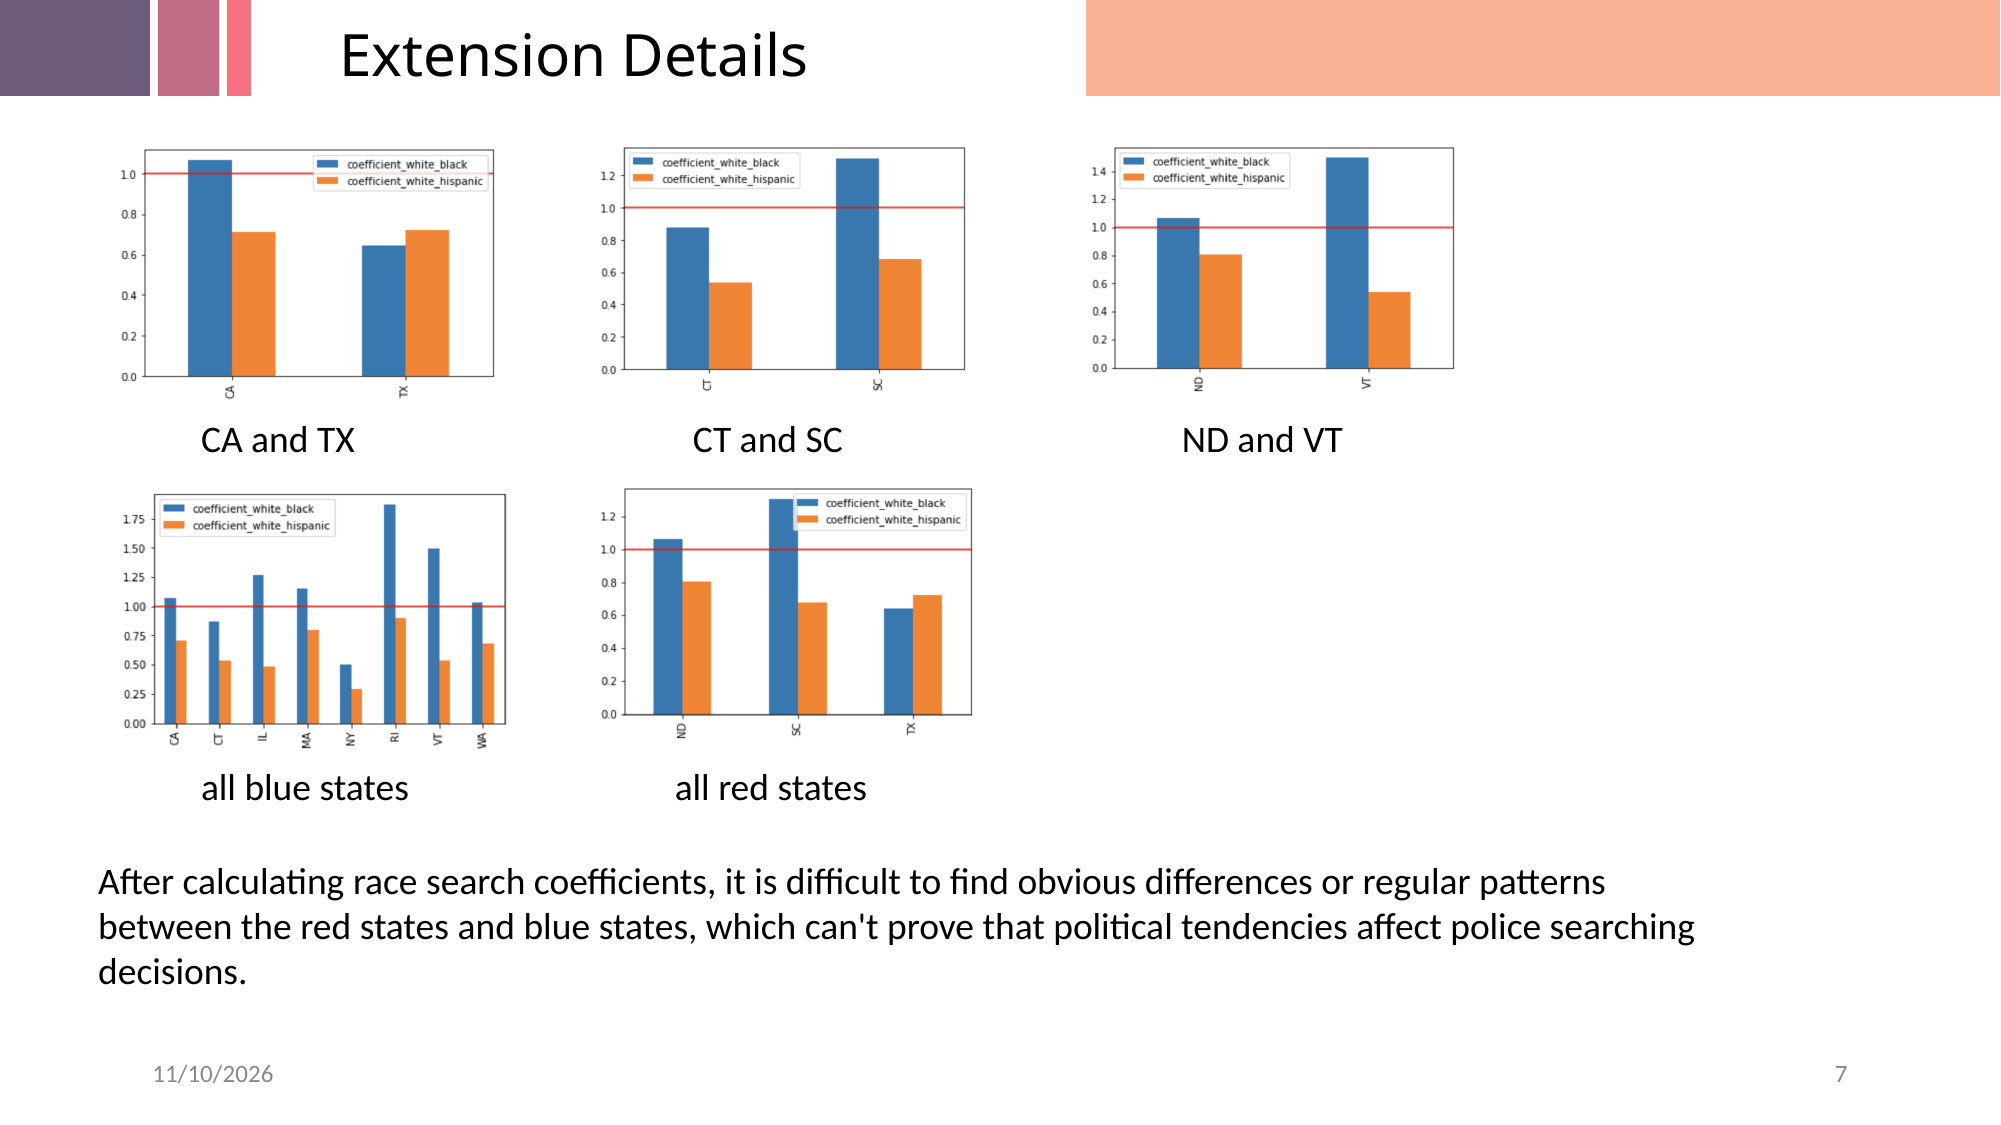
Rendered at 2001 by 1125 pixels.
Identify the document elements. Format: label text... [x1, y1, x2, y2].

picture [112, 483, 516, 756]
text_box ND and VT [1167, 407, 1461, 468]
text_box [157, 0, 220, 96]
slide_number 7 [1412, 1042, 1863, 1103]
text_box Extension Details [324, 10, 1042, 95]
text_box CA and TX [186, 408, 480, 468]
picture [1086, 139, 1461, 396]
text_box After calculating race search coefficients, it is difficult to find obvious differences or regular patterns between the red states and blue states, which can't prove that political tendencies affect police searching decisions. [83, 850, 1753, 1000]
text_box all blue states [186, 756, 480, 815]
text_box [227, 0, 251, 96]
text_box all red states [660, 755, 954, 815]
text_box [0, 0, 150, 96]
text_box [1086, 0, 2000, 96]
picture [592, 483, 980, 743]
picture [592, 139, 972, 396]
picture [112, 139, 501, 408]
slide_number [137, 1042, 588, 1103]
text_box CT and SC [678, 407, 972, 468]
